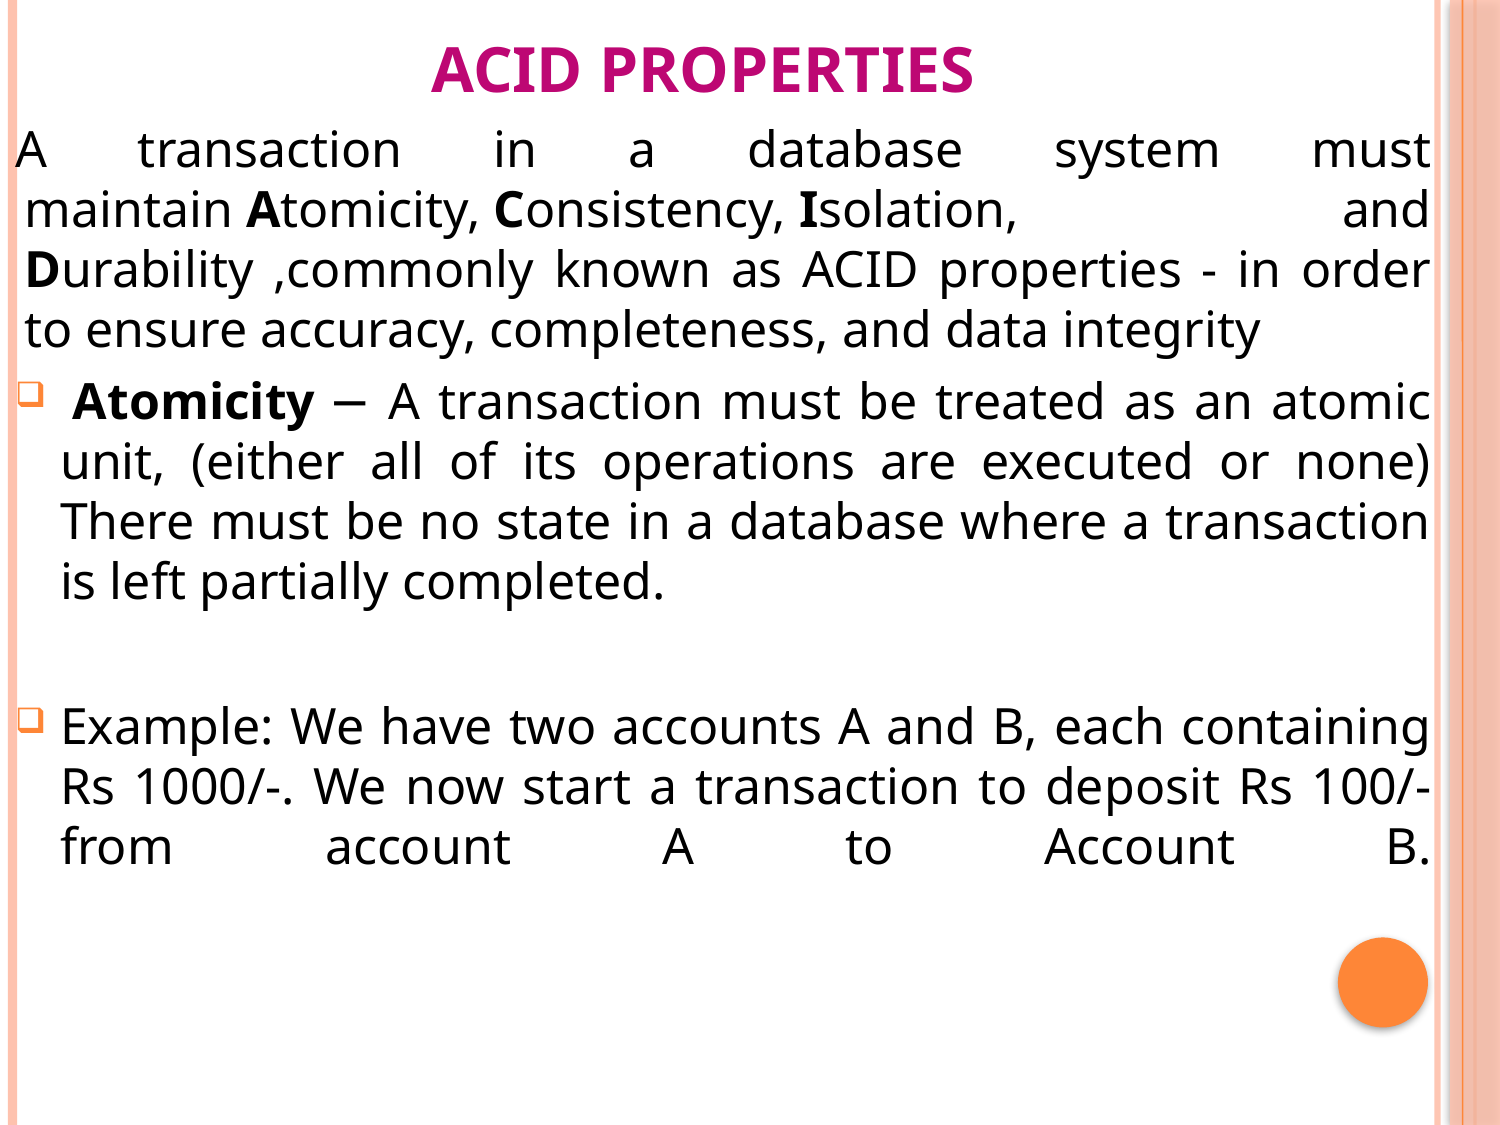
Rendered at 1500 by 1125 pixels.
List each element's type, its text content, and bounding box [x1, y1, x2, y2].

title ACID PROPERTIES [65, 7, 1341, 109]
list A transaction in a database system must maintain Atomicity, Consistency, Isolation, and Durability ,commonly known as ACID properties - in order to ensure accuracy, completeness, and data integrity Atomicity − A transaction must be treated as an atomic unit, (either all of its operations are executed or none) There must be no state in a database where a transaction is left partially completed. Example: We have two accounts A and B, each containing Rs 1000/-. We now start a transaction to deposit Rs 100/- from account A to Account B. [0, 109, 1447, 988]
